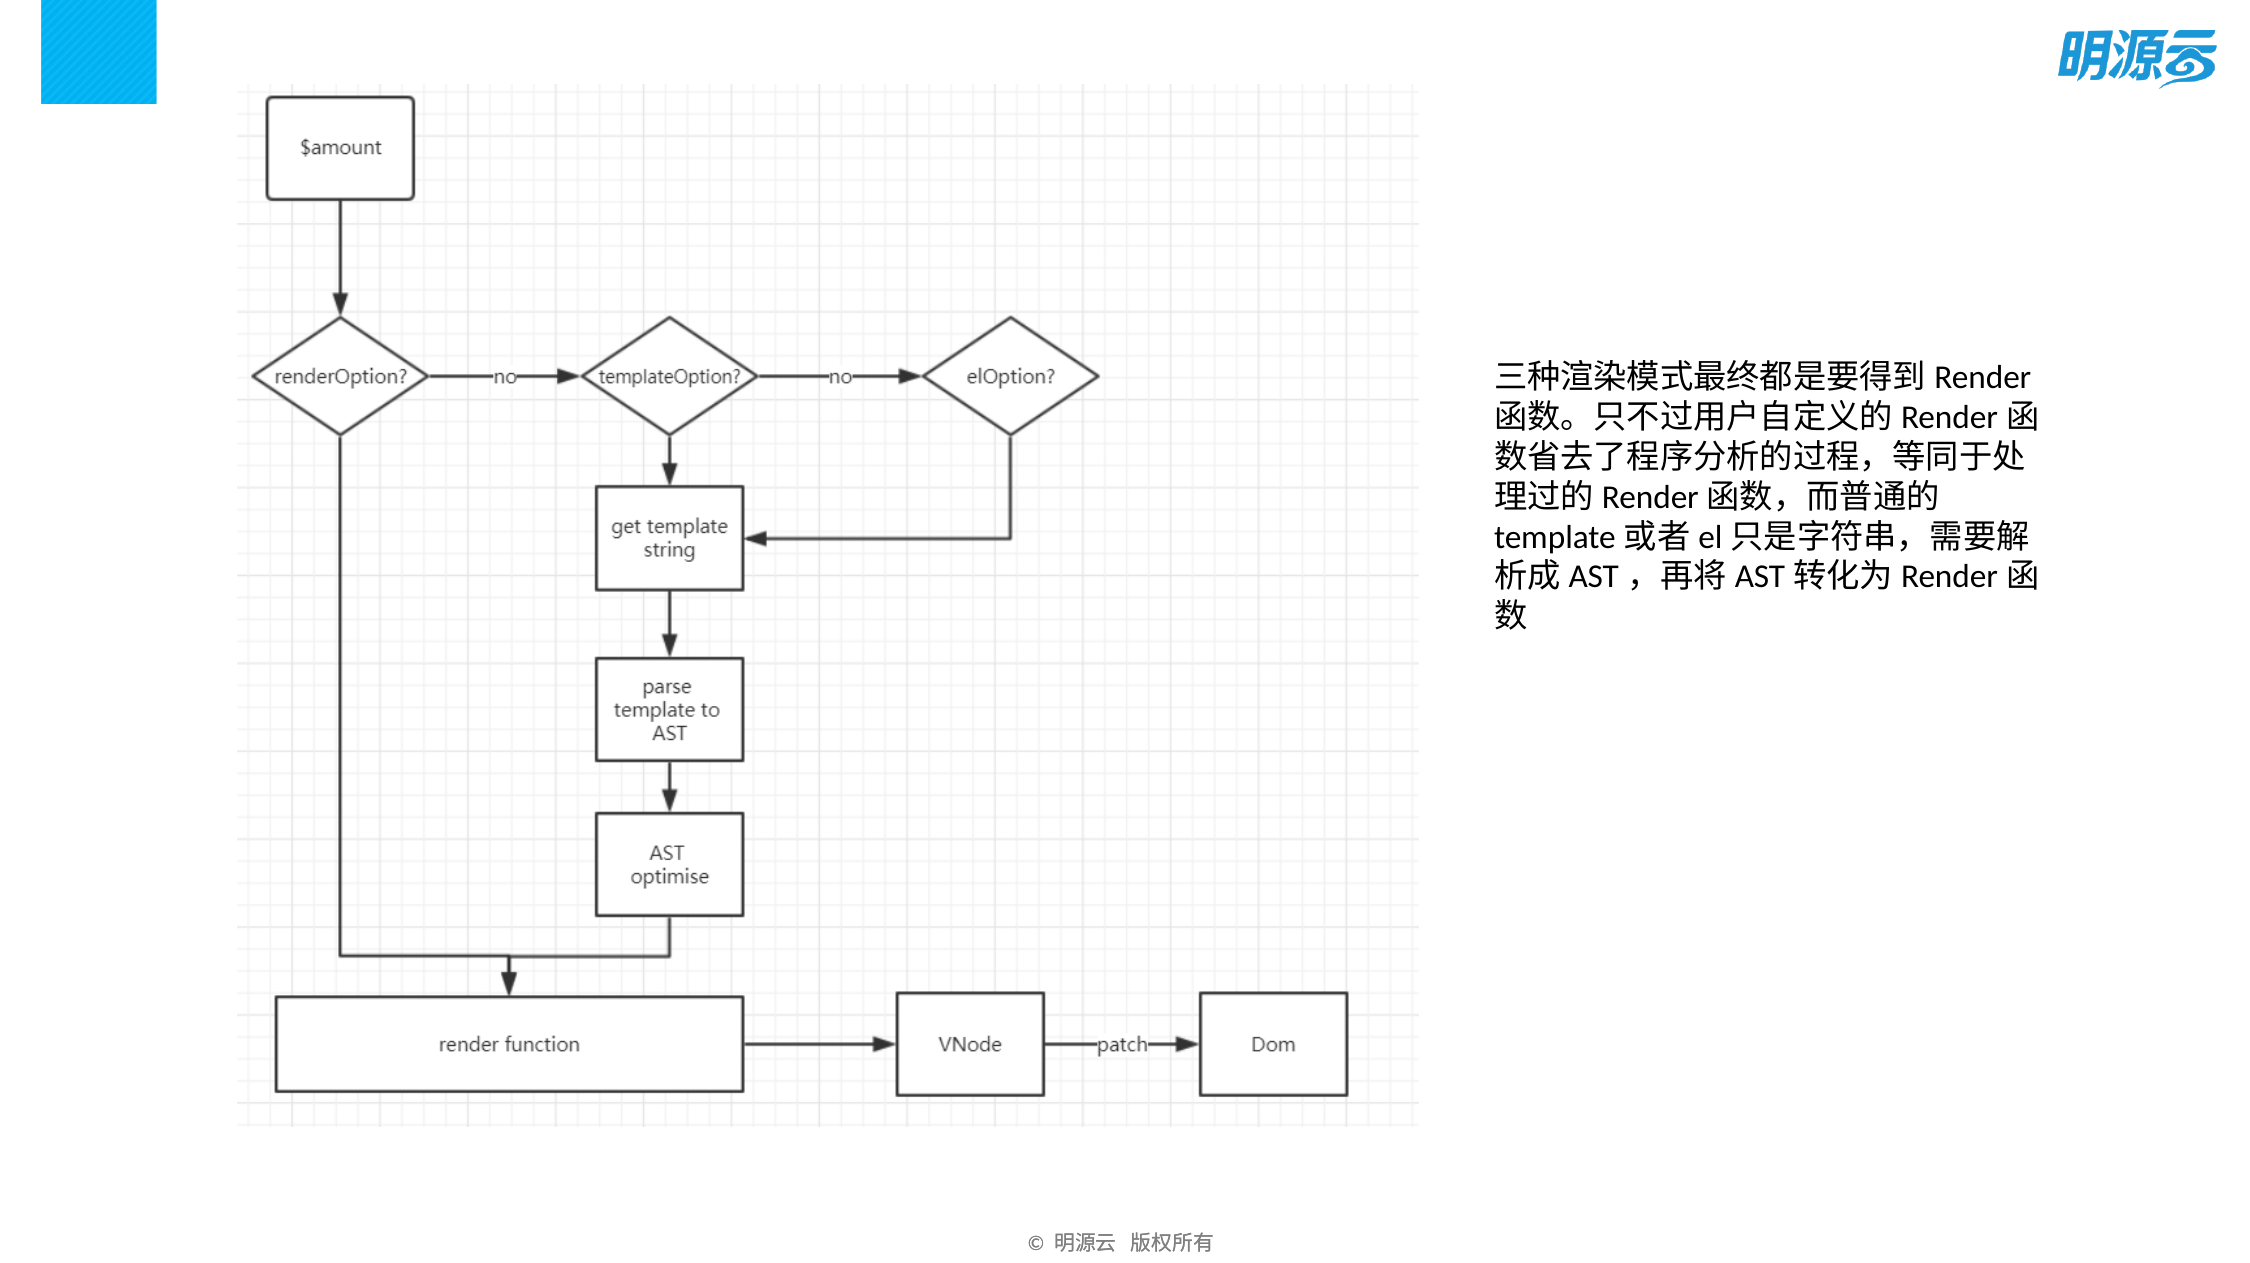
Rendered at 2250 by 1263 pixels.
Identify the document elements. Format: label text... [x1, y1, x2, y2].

picture [237, 83, 1419, 1127]
text_box 三种渲染模式最终都是要得到Render函数。只不过用户自定义的Render函数省去了程序分析的过程，等同于处理过的Render函数，而普通的template或者el只是字符串，需要解析成AST，再将AST转化为Render函数 [1479, 347, 2070, 642]
picture [2058, 30, 2217, 89]
